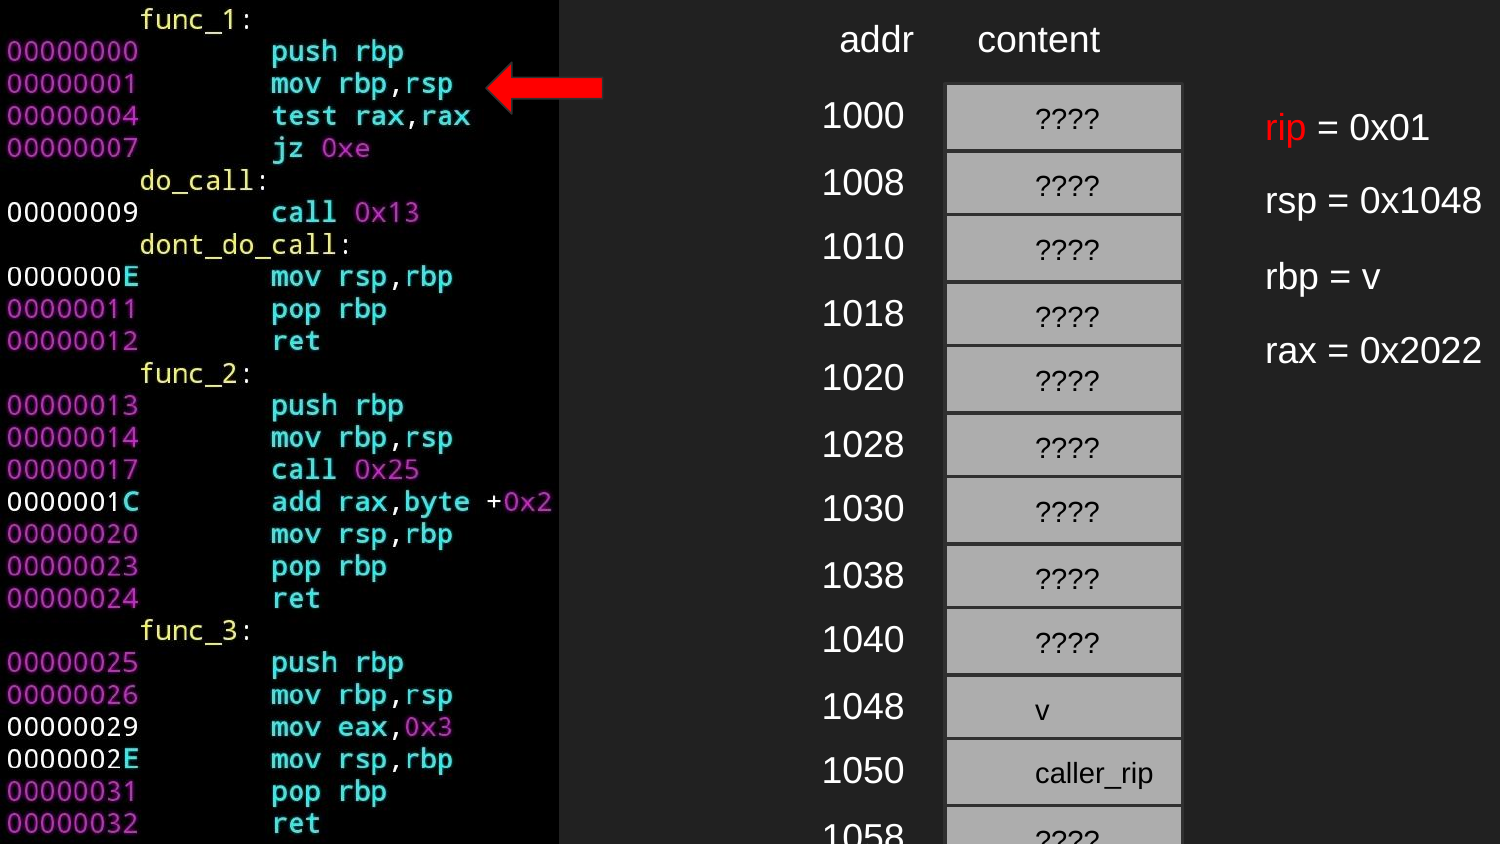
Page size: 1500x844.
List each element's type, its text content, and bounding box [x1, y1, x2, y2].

text_box ???? [958, 543, 1183, 607]
text_box rip = 0x01 [1250, 87, 1500, 163]
text_box ???? [958, 214, 1183, 281]
text_box rax = 0x2022 [1250, 311, 1500, 387]
text_box ???? [958, 476, 1183, 543]
text_box ???? [958, 83, 1183, 151]
text_box rbp = v [1250, 237, 1468, 311]
text_box 1018 [806, 274, 958, 337]
text_box 1040 [806, 599, 958, 667]
text_box v [958, 674, 1183, 738]
text_box addr [824, 0, 959, 75]
text_box 1048 [806, 667, 958, 730]
text_box caller_rip [958, 738, 1183, 805]
text_box 1028 [806, 405, 958, 468]
text_box 1020 [806, 337, 958, 405]
picture [0, 0, 559, 844]
text_box 1038 [806, 536, 958, 599]
text_box ???? [958, 345, 1183, 412]
text_box ???? [958, 281, 1183, 345]
text_box [563, 77, 603, 99]
text_box rsp = 0x1048 [1250, 163, 1500, 237]
text_box ???? [958, 151, 1183, 214]
text_box ???? [958, 805, 1183, 844]
text_box 1000 [806, 76, 958, 143]
text_box 1058 [806, 798, 958, 844]
text_box ???? [958, 607, 1183, 674]
text_box ???? [958, 412, 1183, 476]
text_box content [962, 0, 1324, 75]
text_box 1010 [806, 206, 958, 274]
text_box 1050 [806, 730, 958, 798]
text_box 1030 [806, 468, 958, 536]
text_box 1008 [806, 143, 958, 206]
